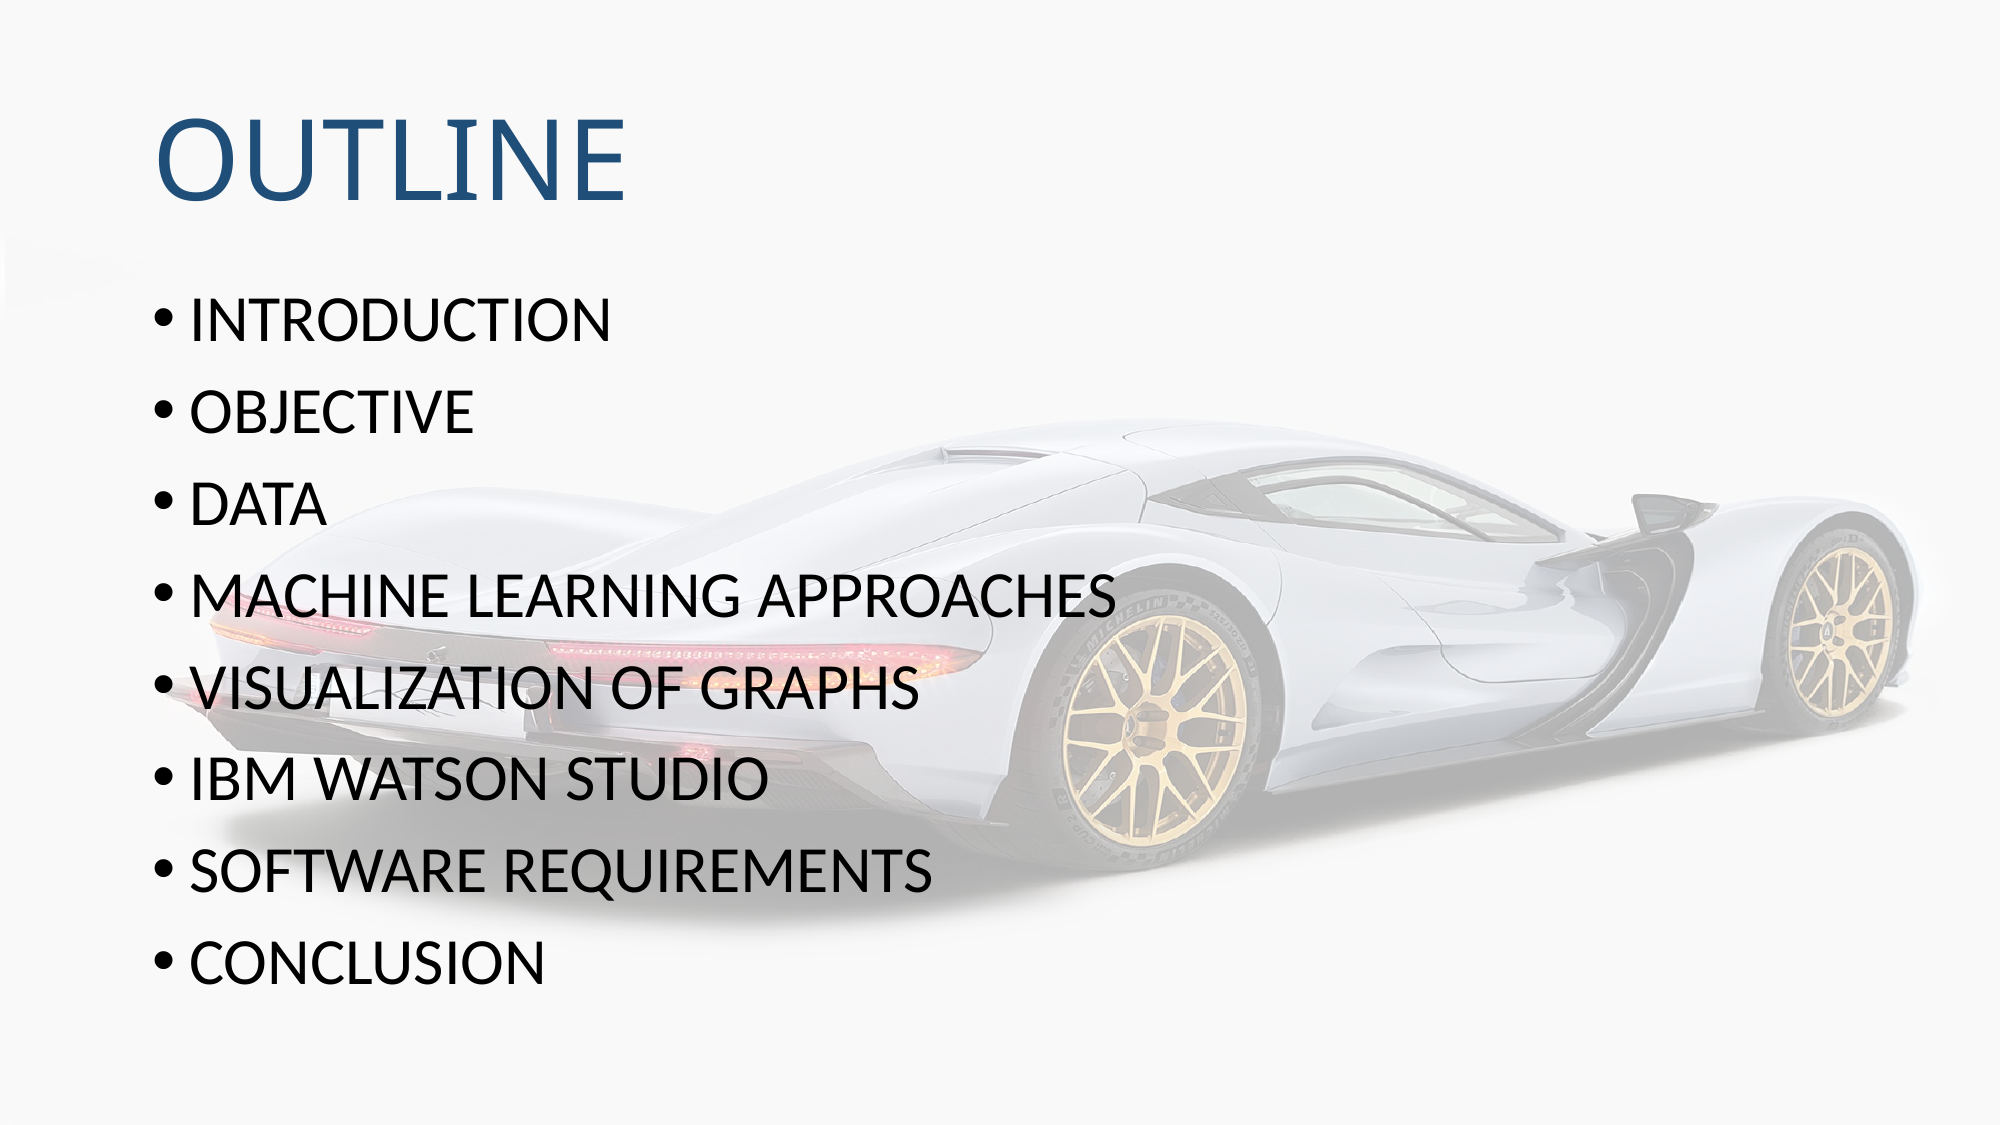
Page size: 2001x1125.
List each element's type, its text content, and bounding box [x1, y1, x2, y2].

title OUTLINE [137, 50, 1952, 277]
list INTRODUCTION OBJECTIVE DATA MACHINE LEARNING APPROACHES VISUALIZATION OF GRAPHS IBM WATSON STUDIO SOFTWARE REQUIREMENTS CONCLUSION [137, 277, 2000, 1014]
